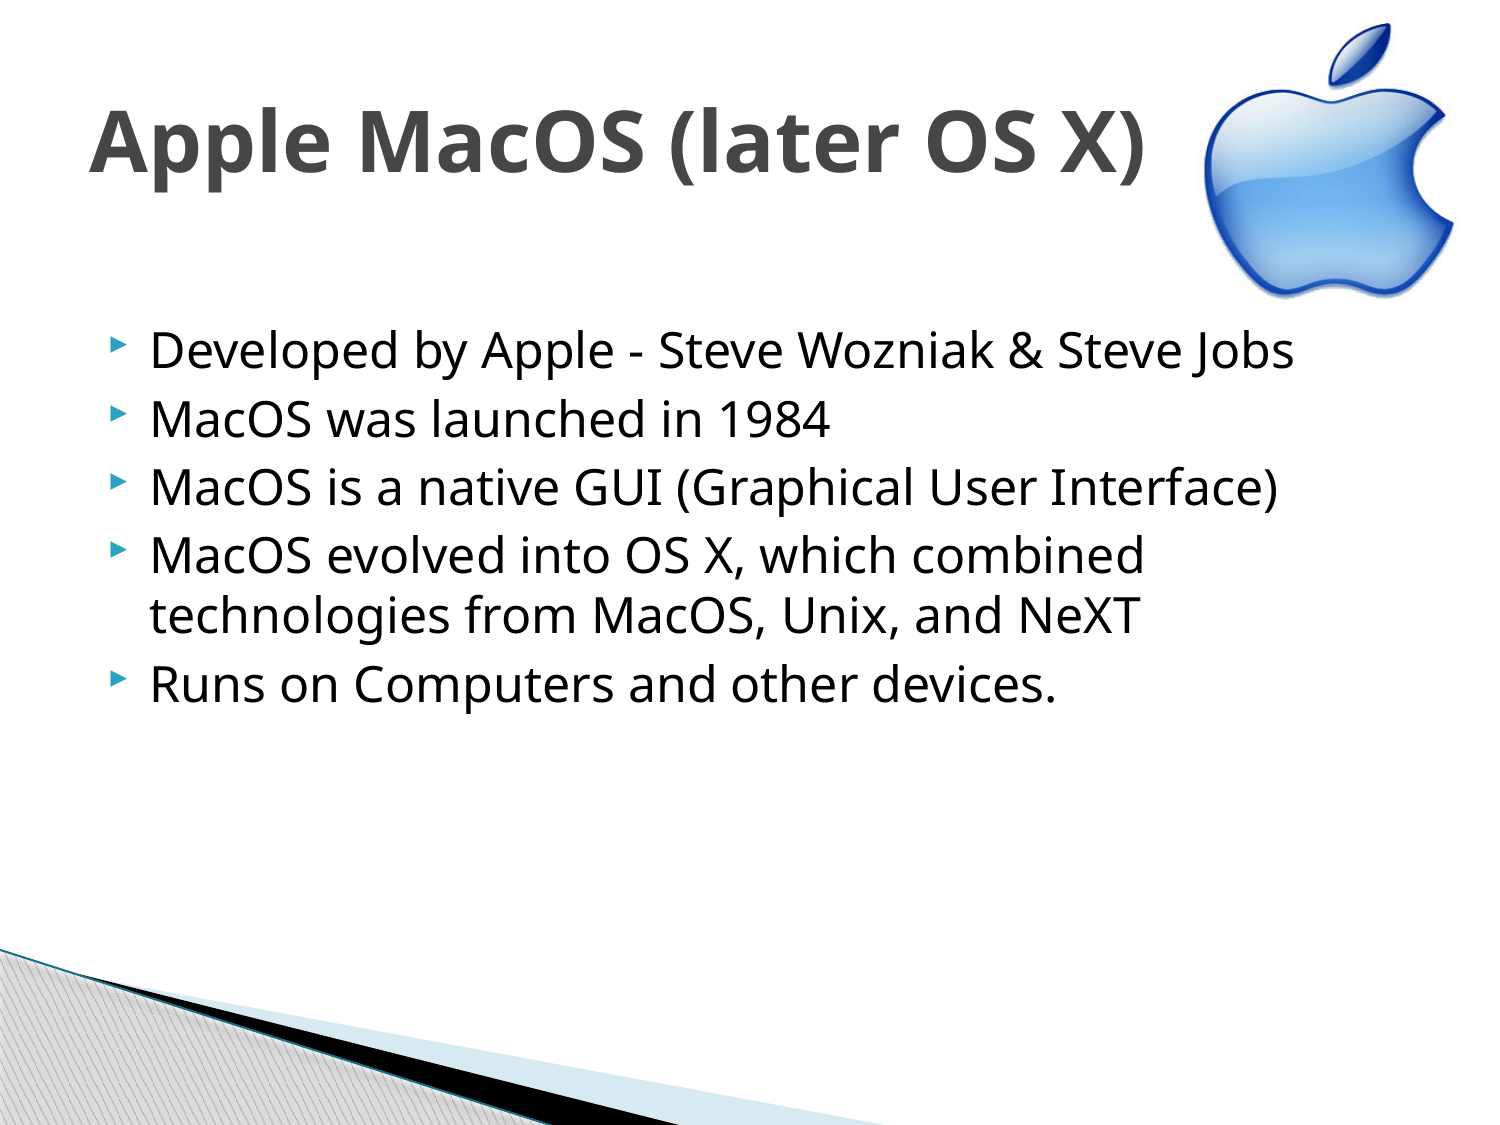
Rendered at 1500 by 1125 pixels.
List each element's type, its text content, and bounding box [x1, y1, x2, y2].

picture [1186, 0, 1469, 333]
title Apple MacOS (later OS X) [75, 45, 1180, 233]
list Developed by Apple - Steve Wozniak & Steve Jobs MacOS was launched in 1984 MacOS is a native GUI (Graphical User Interface) MacOS evolved into OS X, which combined technologies from MacOS, Unix, and NeXT Runs on Computers and other devices. [75, 243, 1425, 986]
